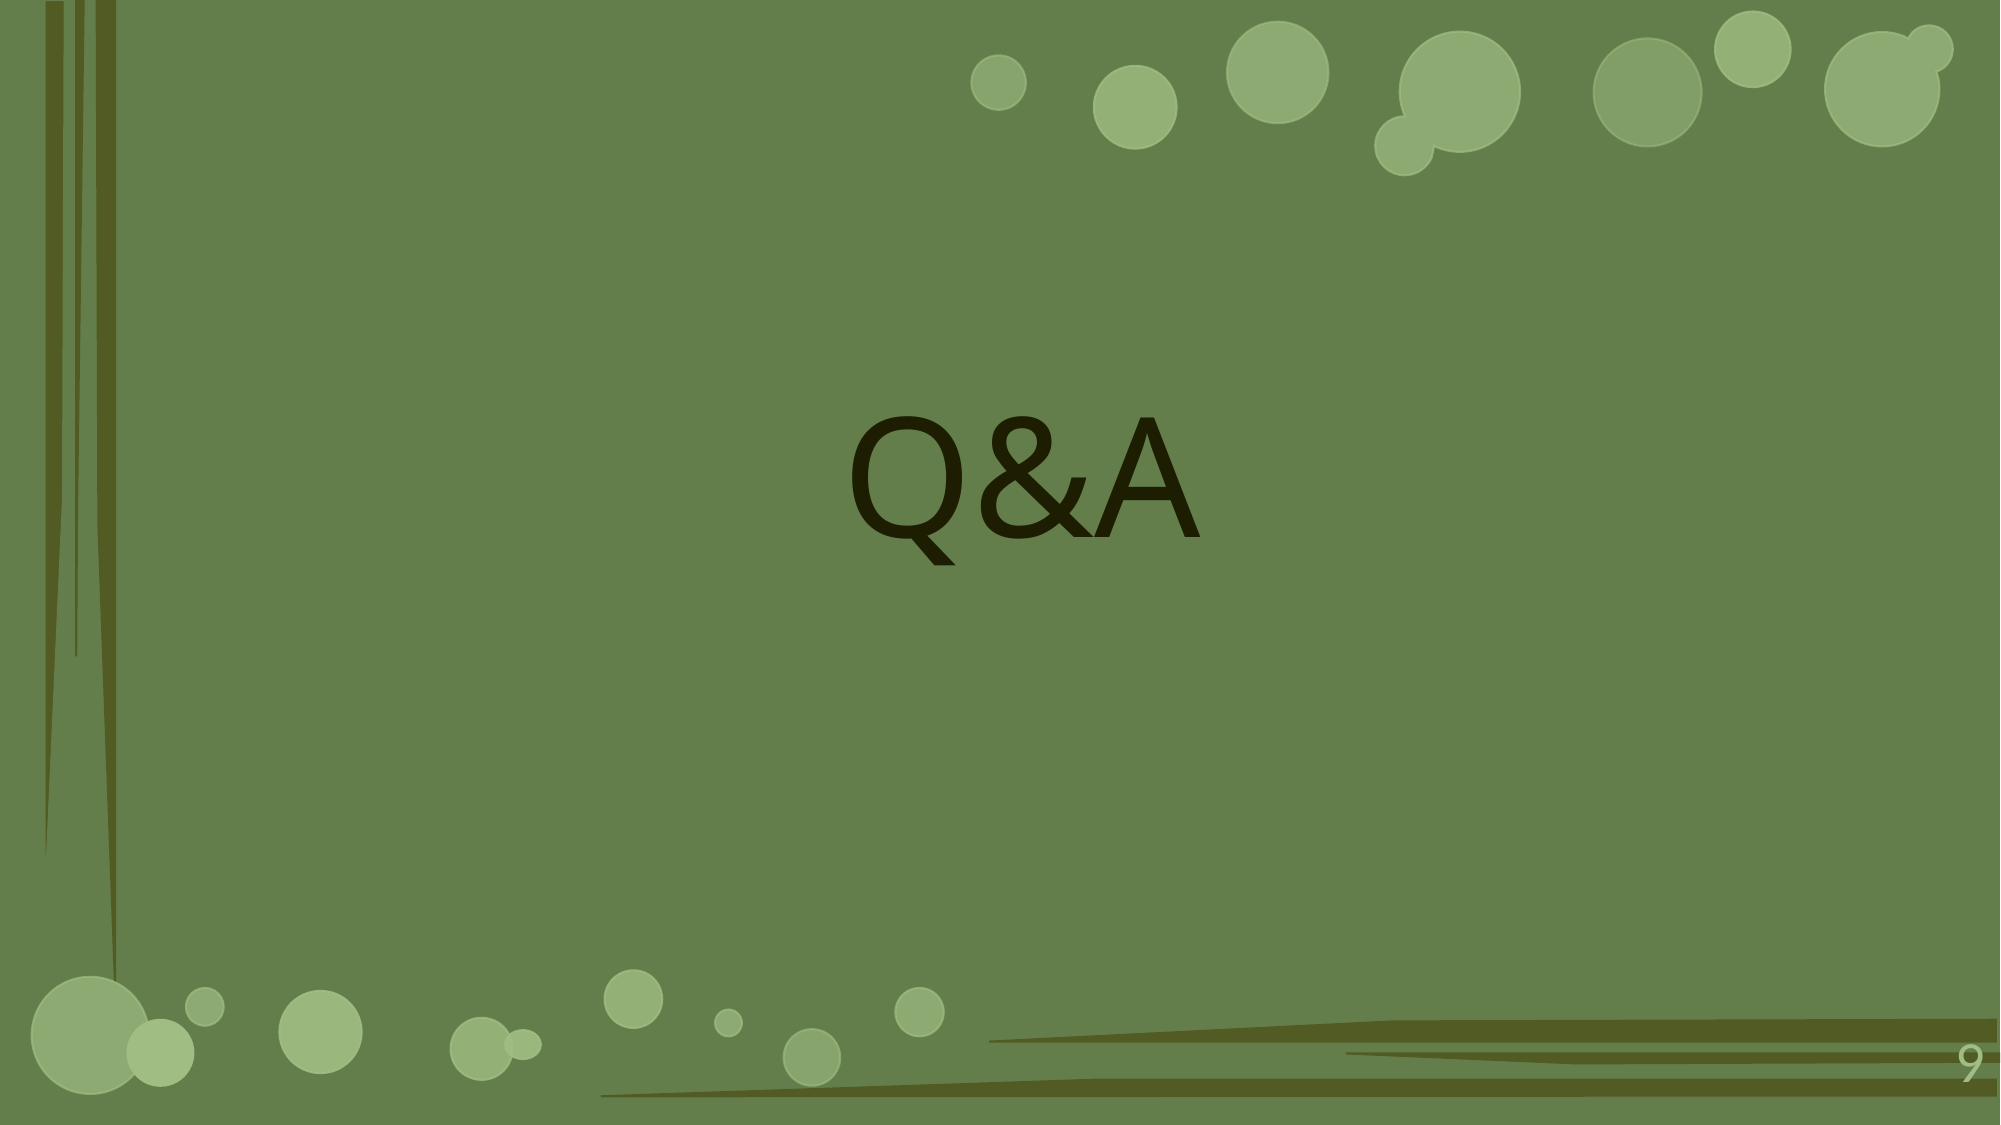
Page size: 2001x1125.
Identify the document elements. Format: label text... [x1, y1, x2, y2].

title Q&A [159, 374, 1885, 593]
slide_number 9 [1550, 1028, 2000, 1089]
